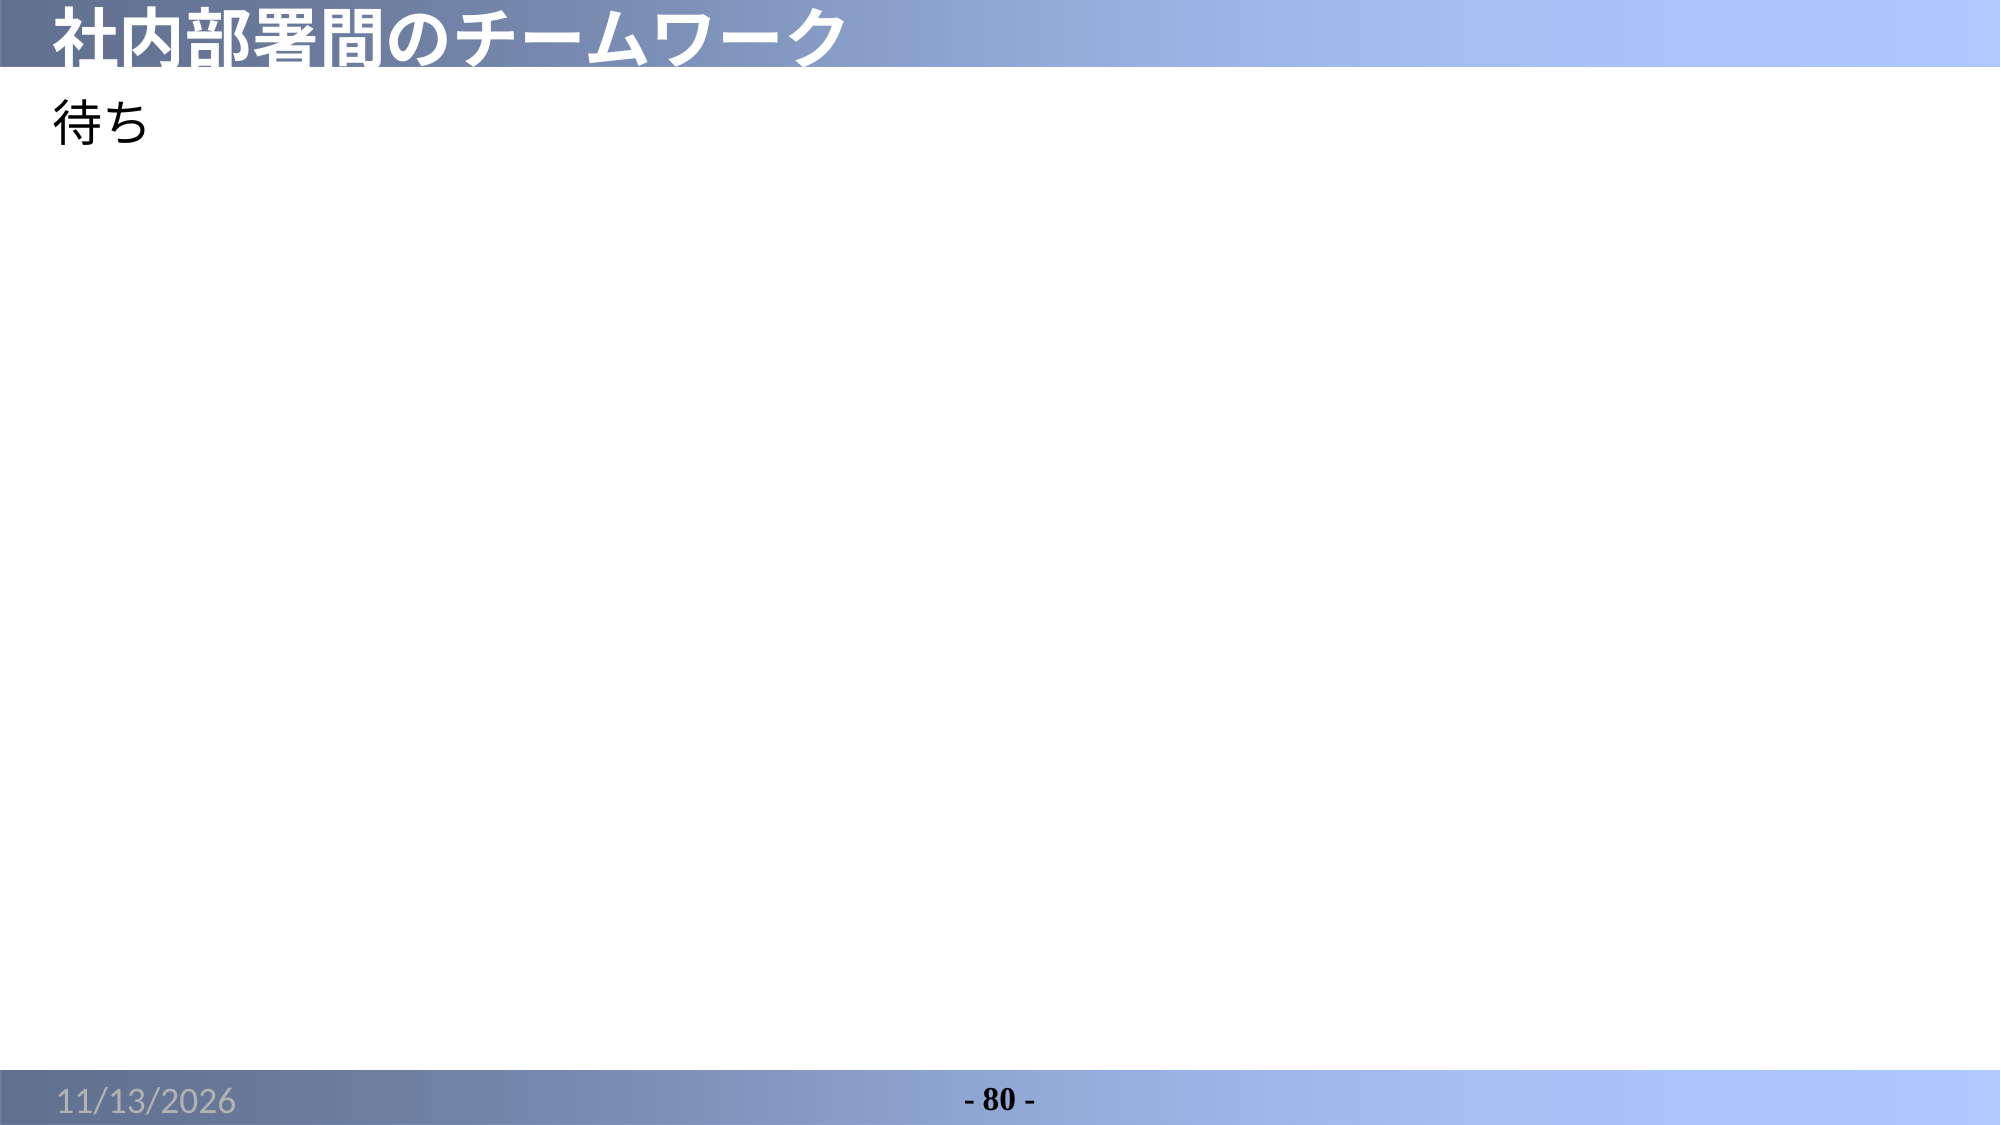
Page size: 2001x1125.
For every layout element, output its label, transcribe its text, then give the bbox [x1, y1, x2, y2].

title 社内部署間のチームワーク [52, 0, 1946, 78]
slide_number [55, 1076, 516, 1122]
list 待ち [52, 91, 1946, 153]
slide_number - 80 - [934, 1078, 1063, 1117]
